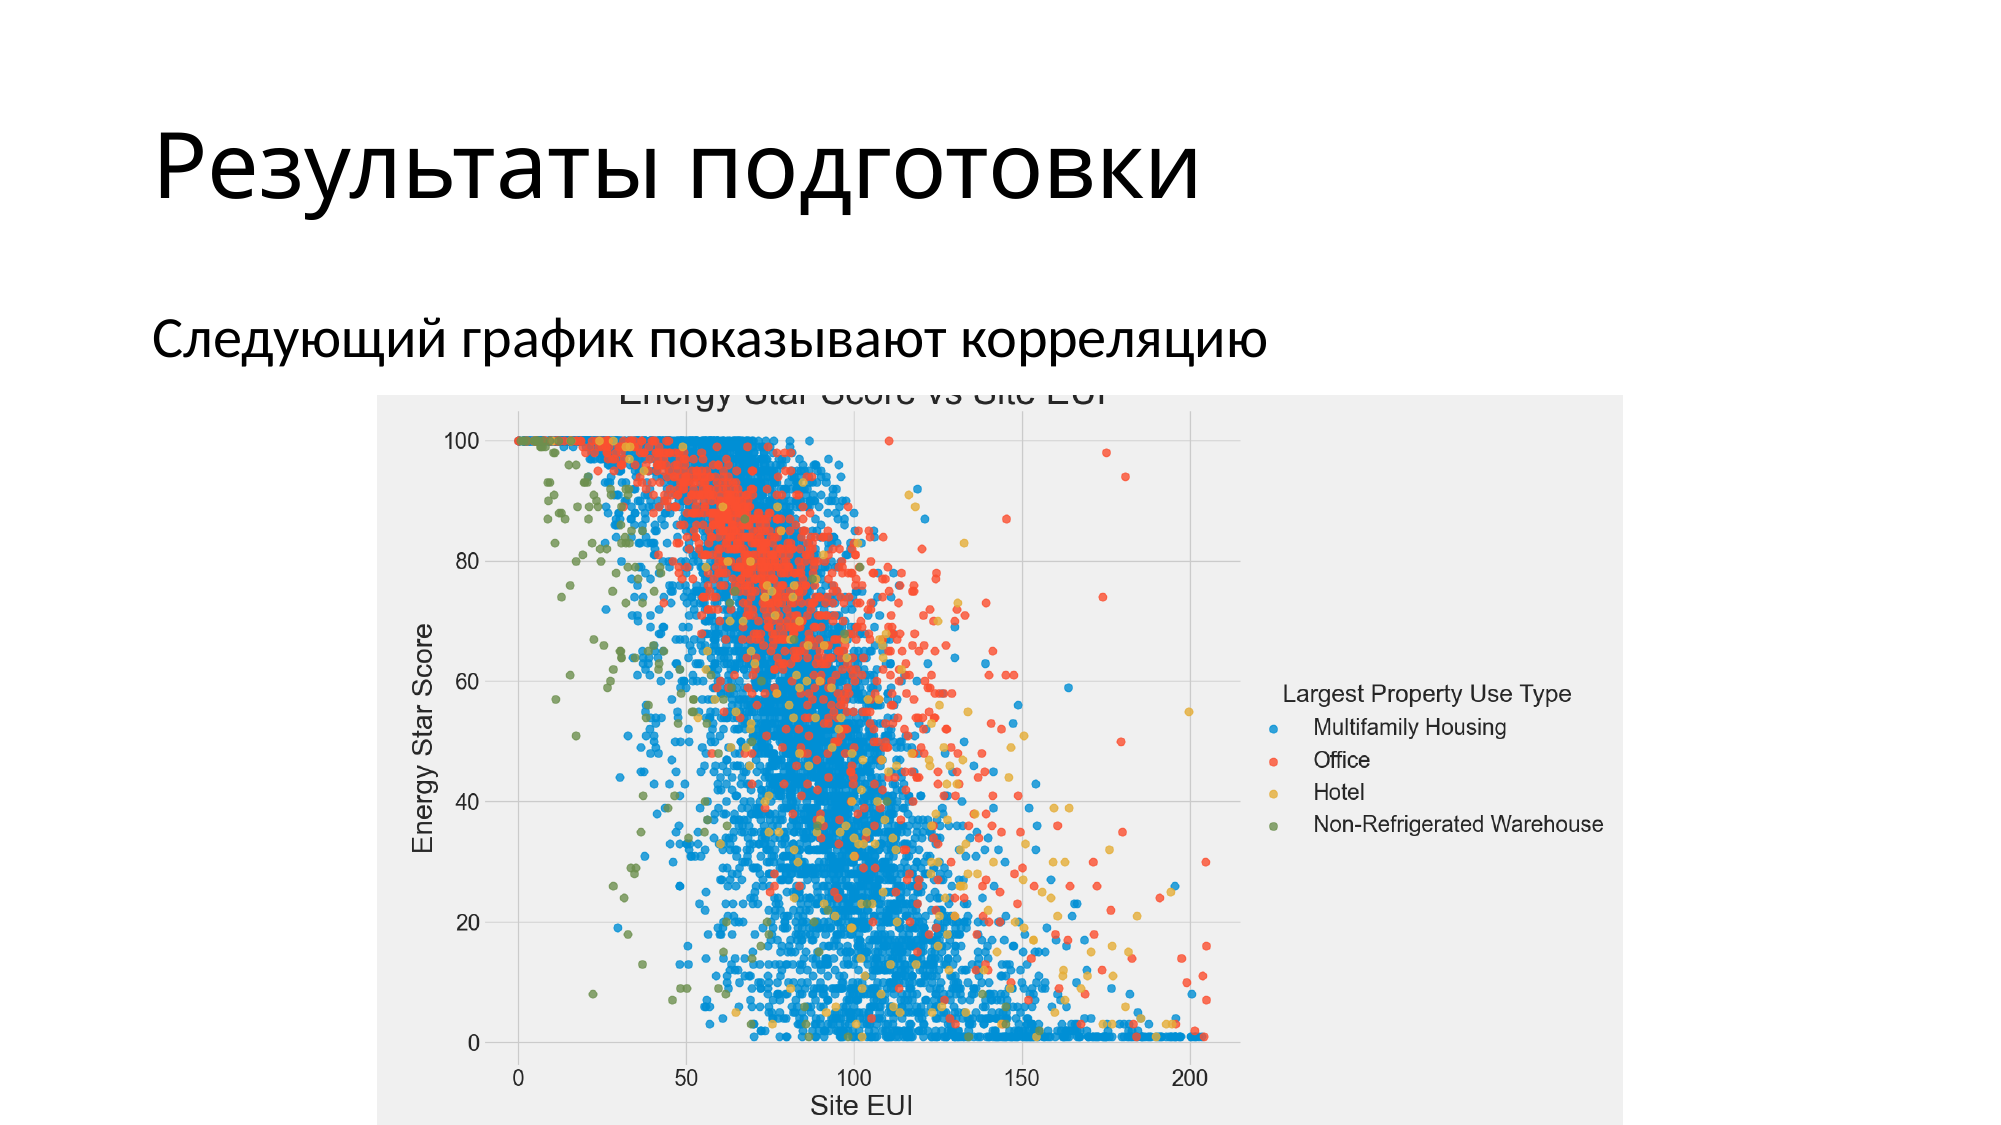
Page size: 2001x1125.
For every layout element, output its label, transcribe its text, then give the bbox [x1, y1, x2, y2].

title Результаты подготовки [137, 59, 1863, 278]
list Следующий график показывают корреляцию [137, 299, 1863, 1014]
picture [377, 395, 1623, 1125]
